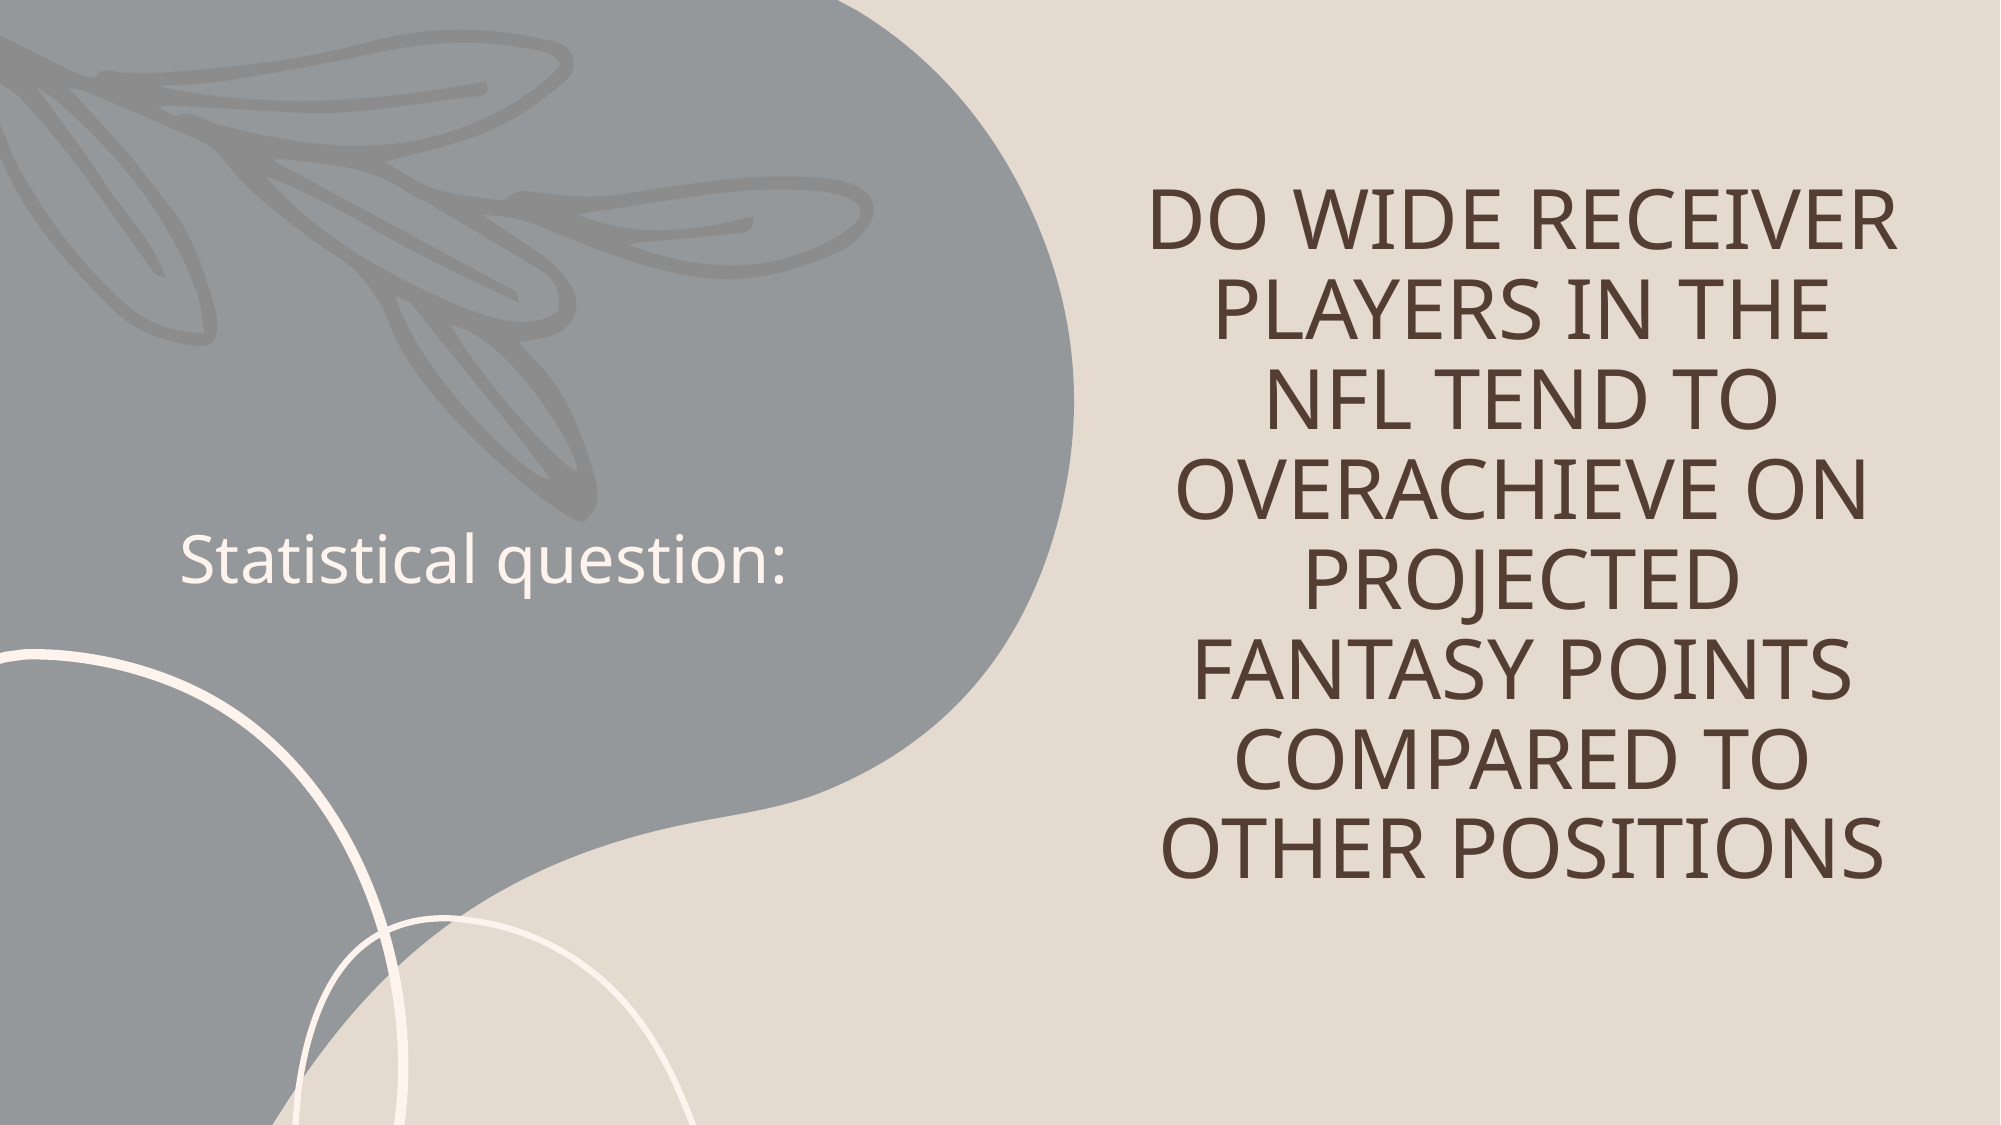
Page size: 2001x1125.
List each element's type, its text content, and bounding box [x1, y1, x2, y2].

list Do wide receiver players in the NFL tend to overachieve on projected fantasy points compared to other positions [1127, 170, 1918, 1095]
title Statistical question: [164, 149, 1090, 975]
